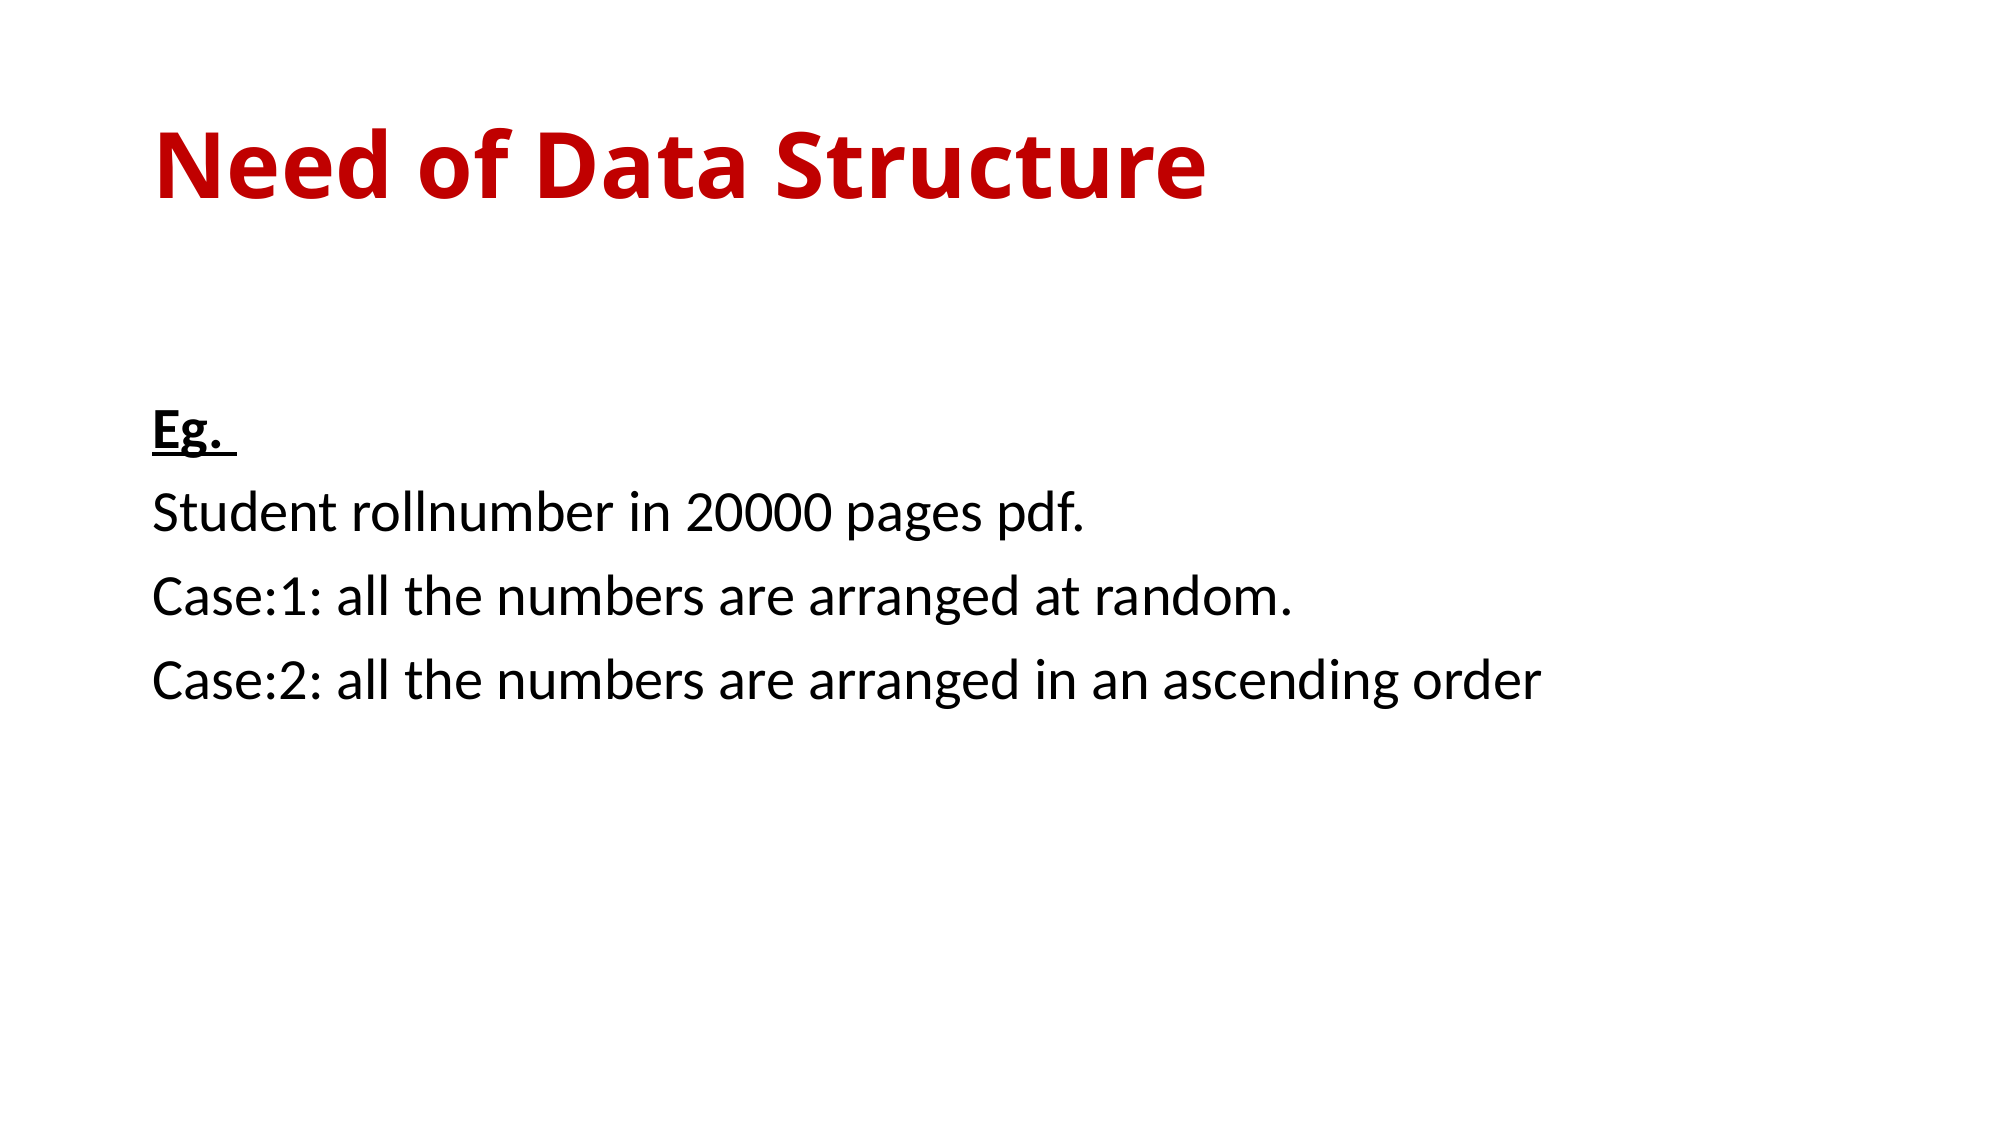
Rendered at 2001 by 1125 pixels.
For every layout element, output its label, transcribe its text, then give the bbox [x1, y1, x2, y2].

list Eg. Student rollnumber in 20000 pages pdf. Case:1: all the numbers are arranged at random. Case:2: all the numbers are arranged in an ascending order [137, 299, 1863, 1014]
title Need of Data Structure [137, 59, 1863, 278]
